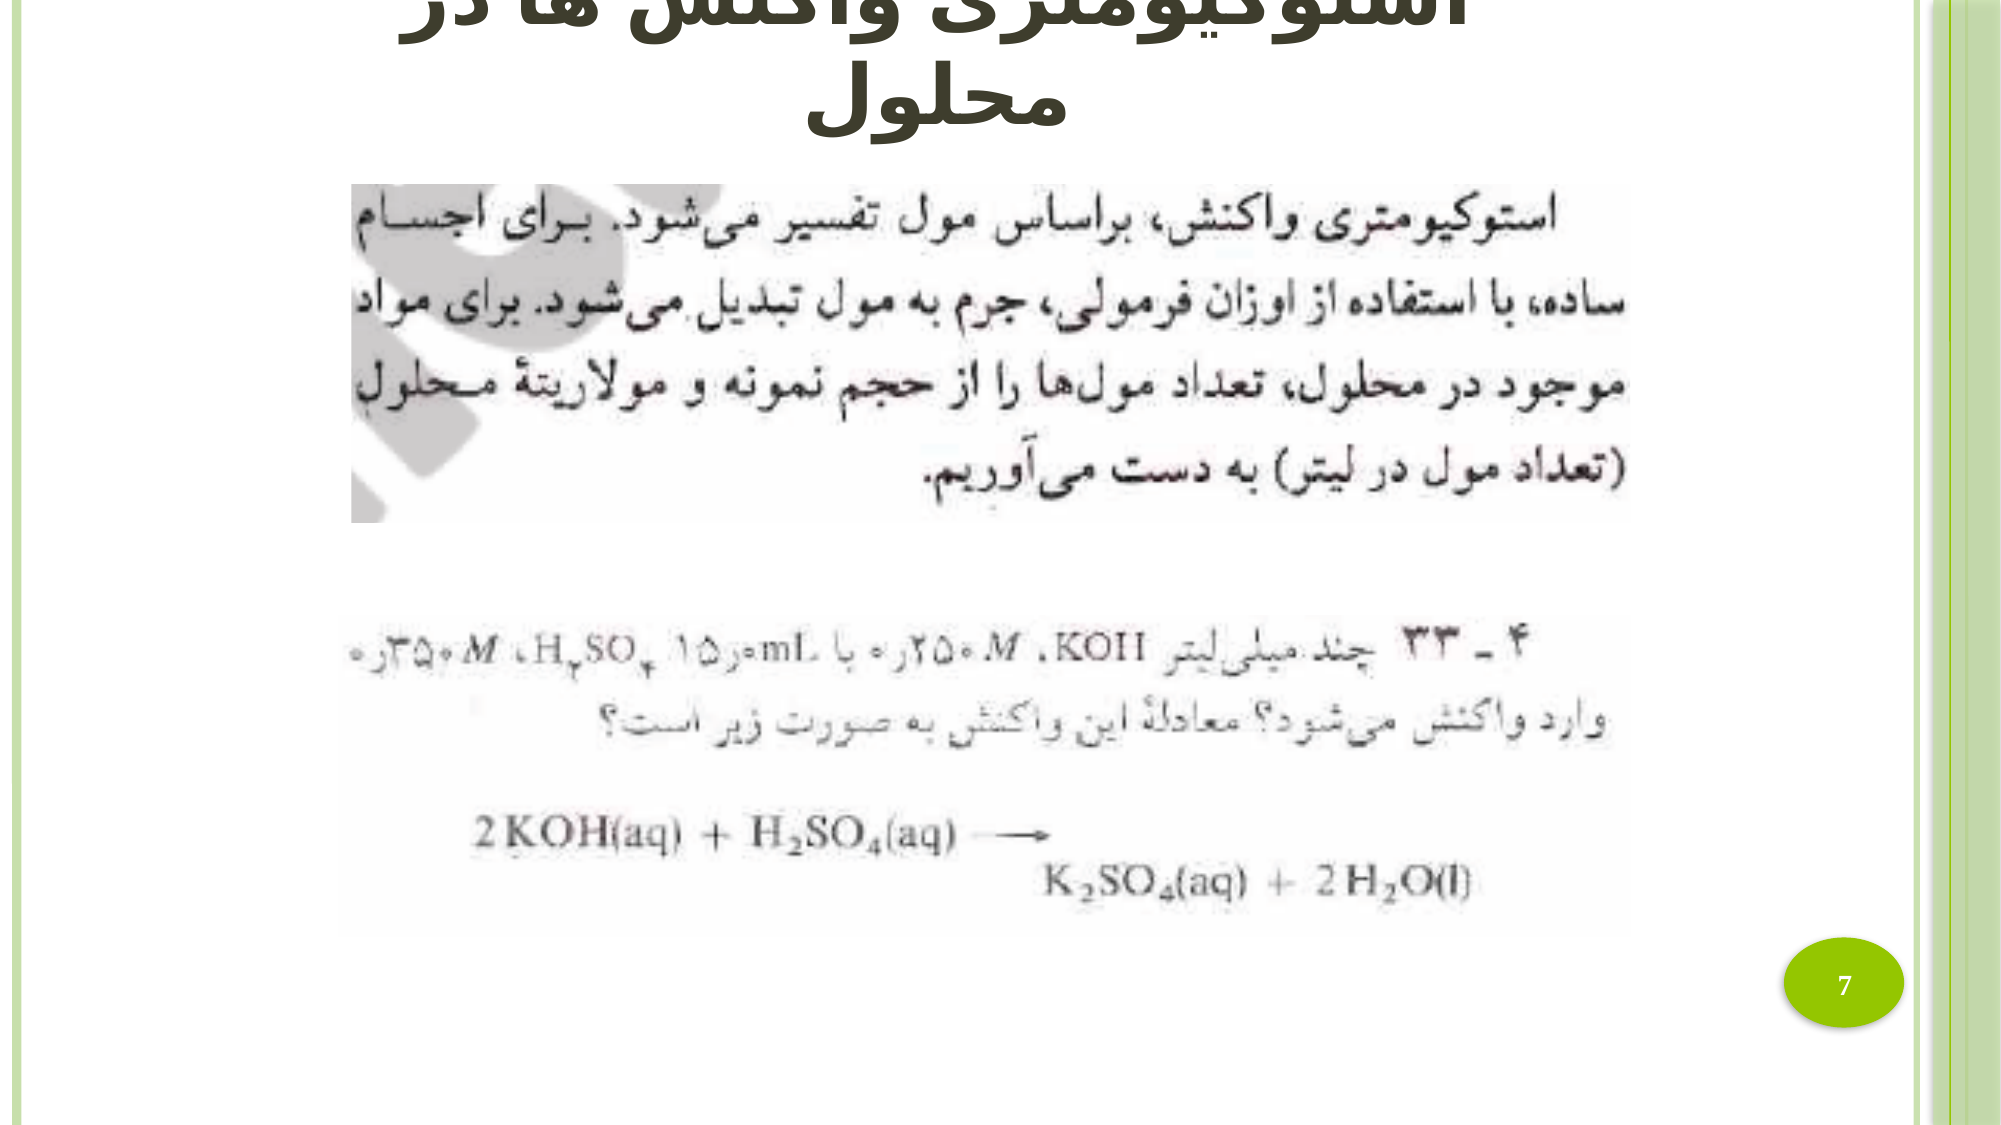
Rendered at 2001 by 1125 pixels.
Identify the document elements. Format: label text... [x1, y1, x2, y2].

slide_number 7 [1778, 940, 1912, 1026]
title استوکیومتری واکنش ها در محلول [324, 45, 1550, 149]
picture [350, 184, 1631, 523]
picture [337, 614, 1631, 938]
